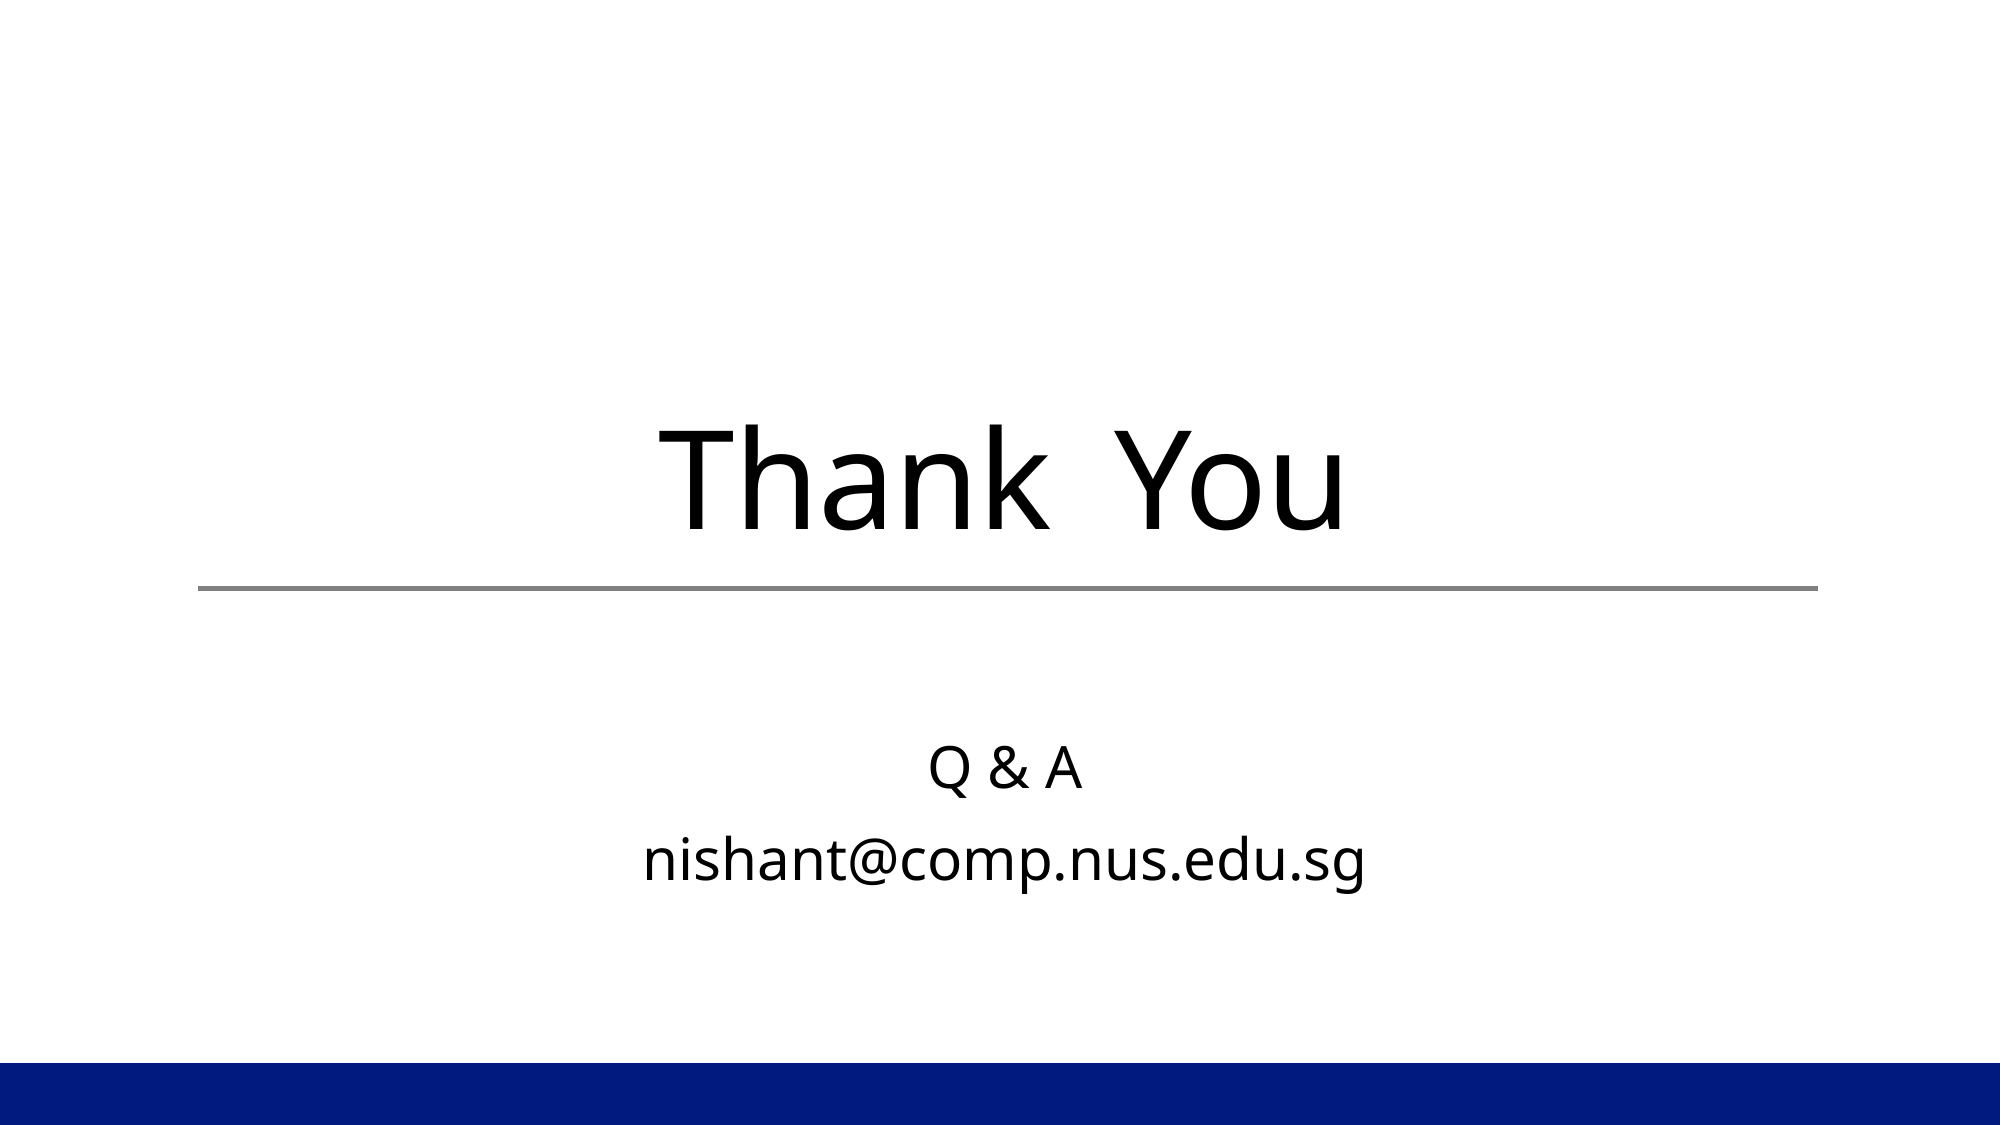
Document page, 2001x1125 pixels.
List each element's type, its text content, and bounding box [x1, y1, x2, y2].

subtitle Q & A nishant@comp.nus.edu.sg [180, 730, 1830, 919]
title Thank You [180, 0, 1830, 586]
